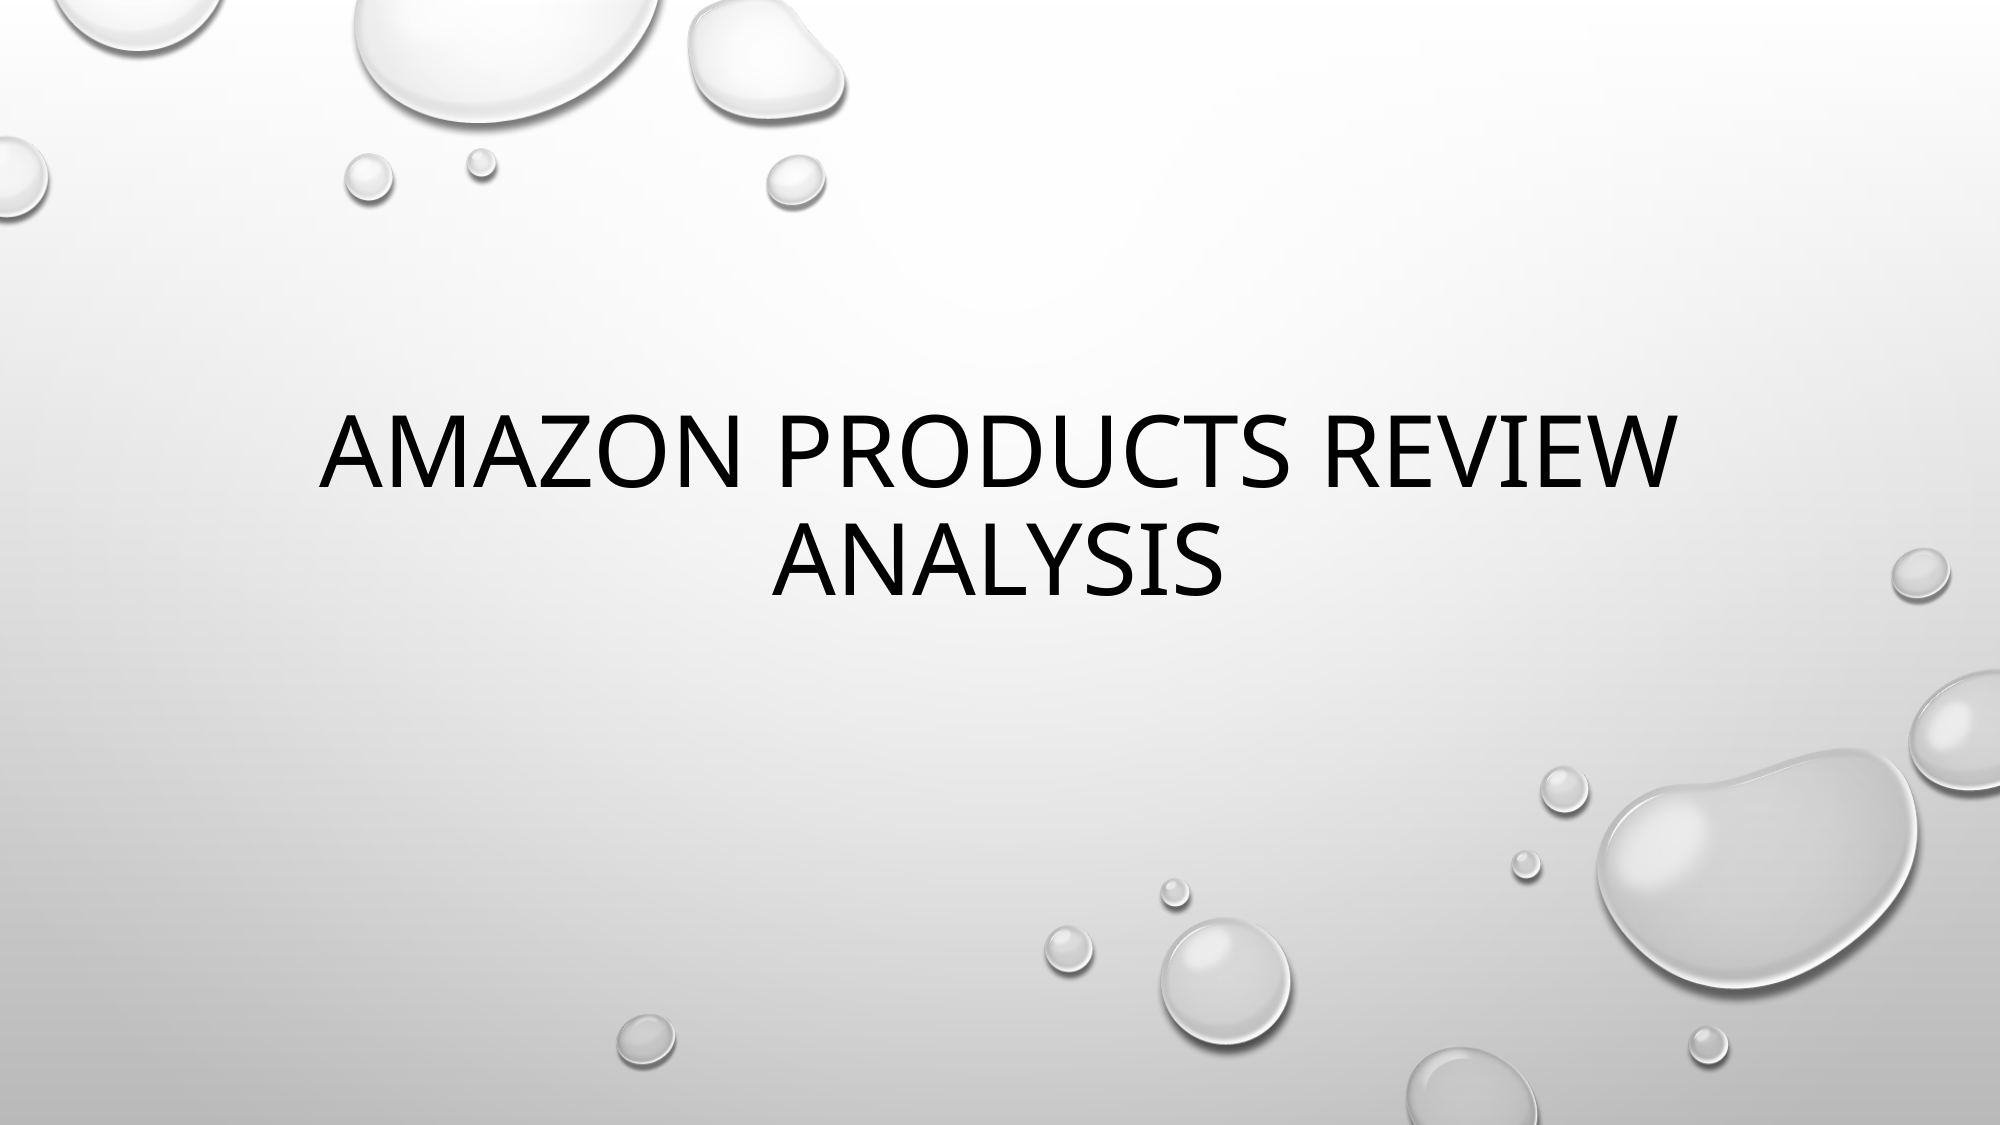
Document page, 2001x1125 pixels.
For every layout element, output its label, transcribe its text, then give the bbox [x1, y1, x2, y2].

picture [0, 0, 2000, 1125]
title AMAZON PRODUCTS REVIEW ANALYSIS [287, 213, 1713, 625]
